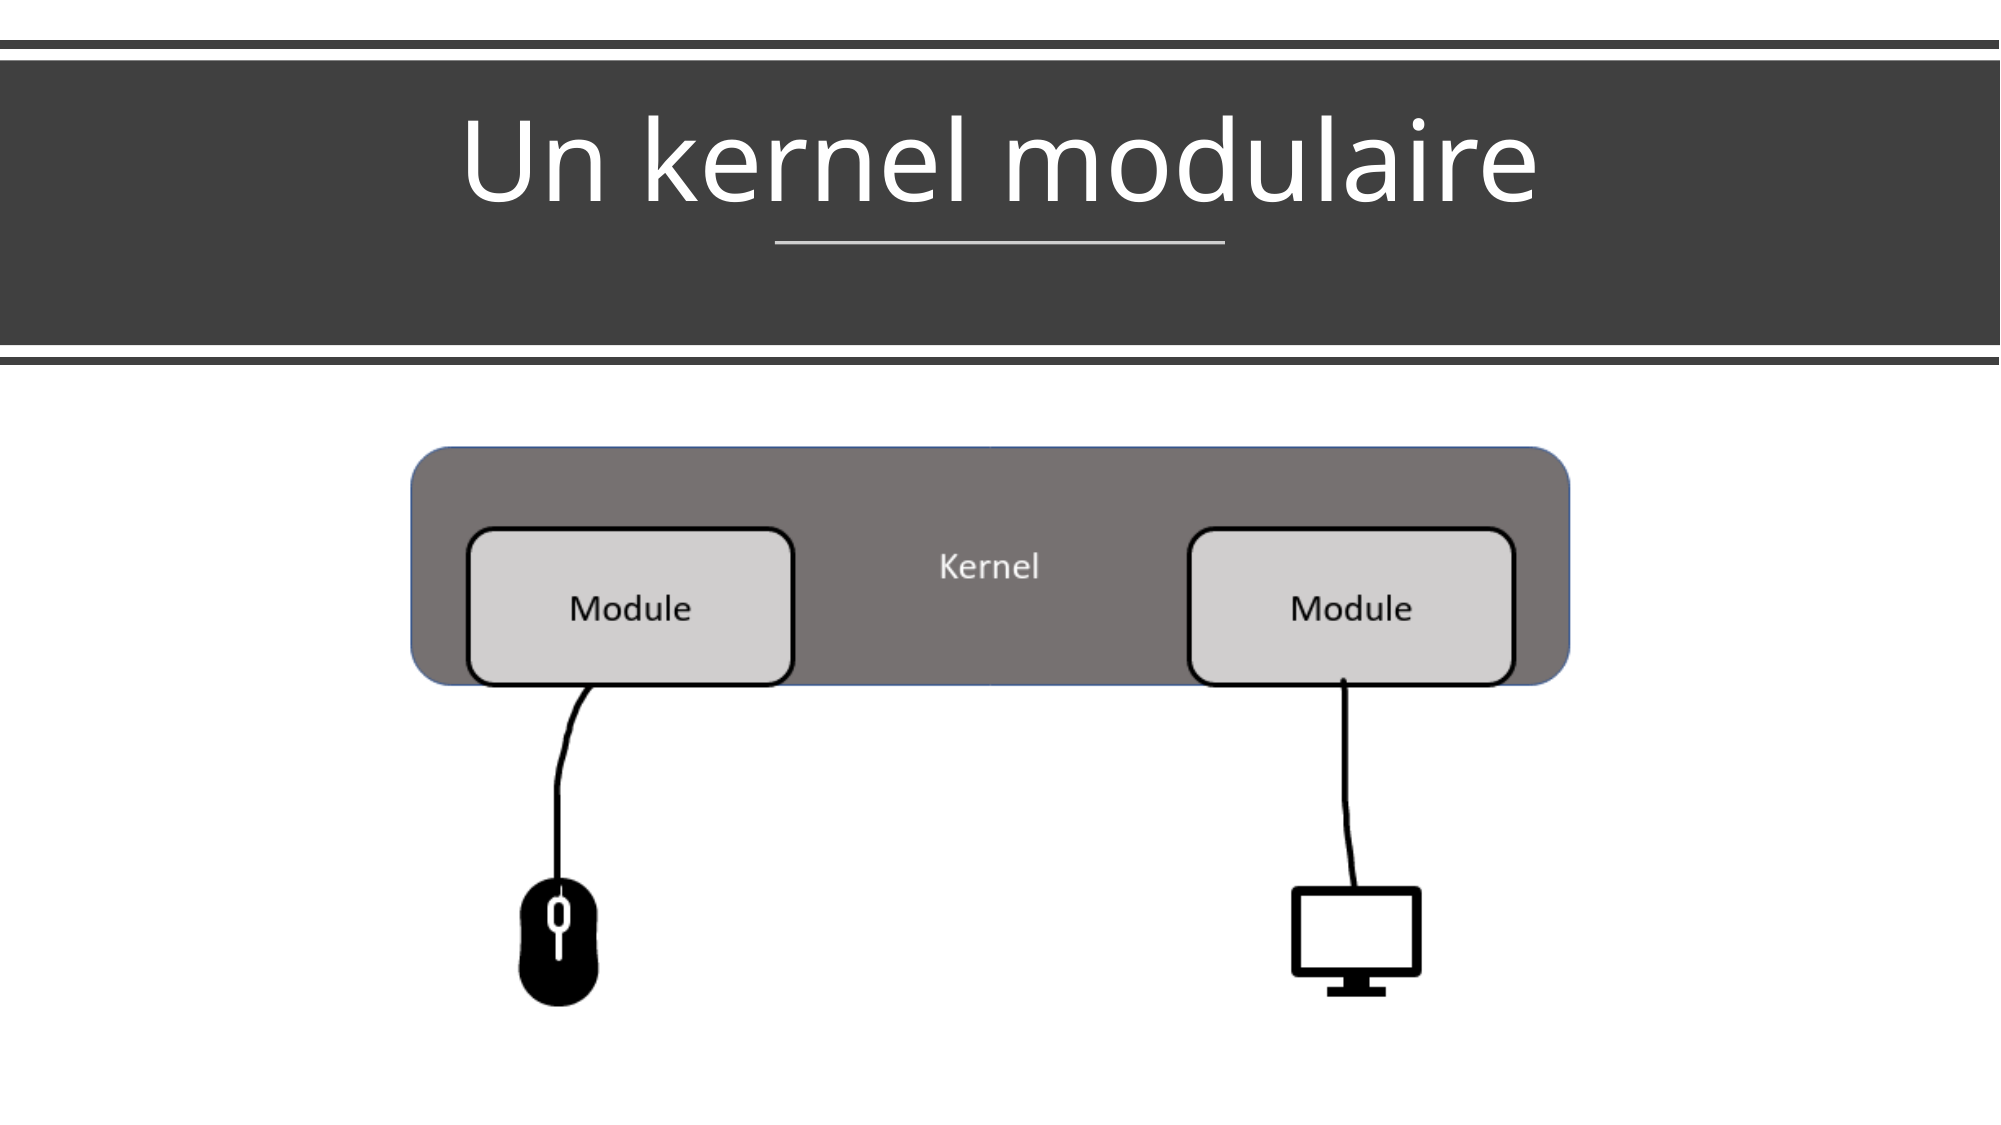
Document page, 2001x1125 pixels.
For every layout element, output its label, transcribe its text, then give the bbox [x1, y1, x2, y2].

title Un kernel modulaire [86, 80, 1914, 233]
text_box [0, 59, 2000, 346]
picture [352, 398, 1639, 1054]
